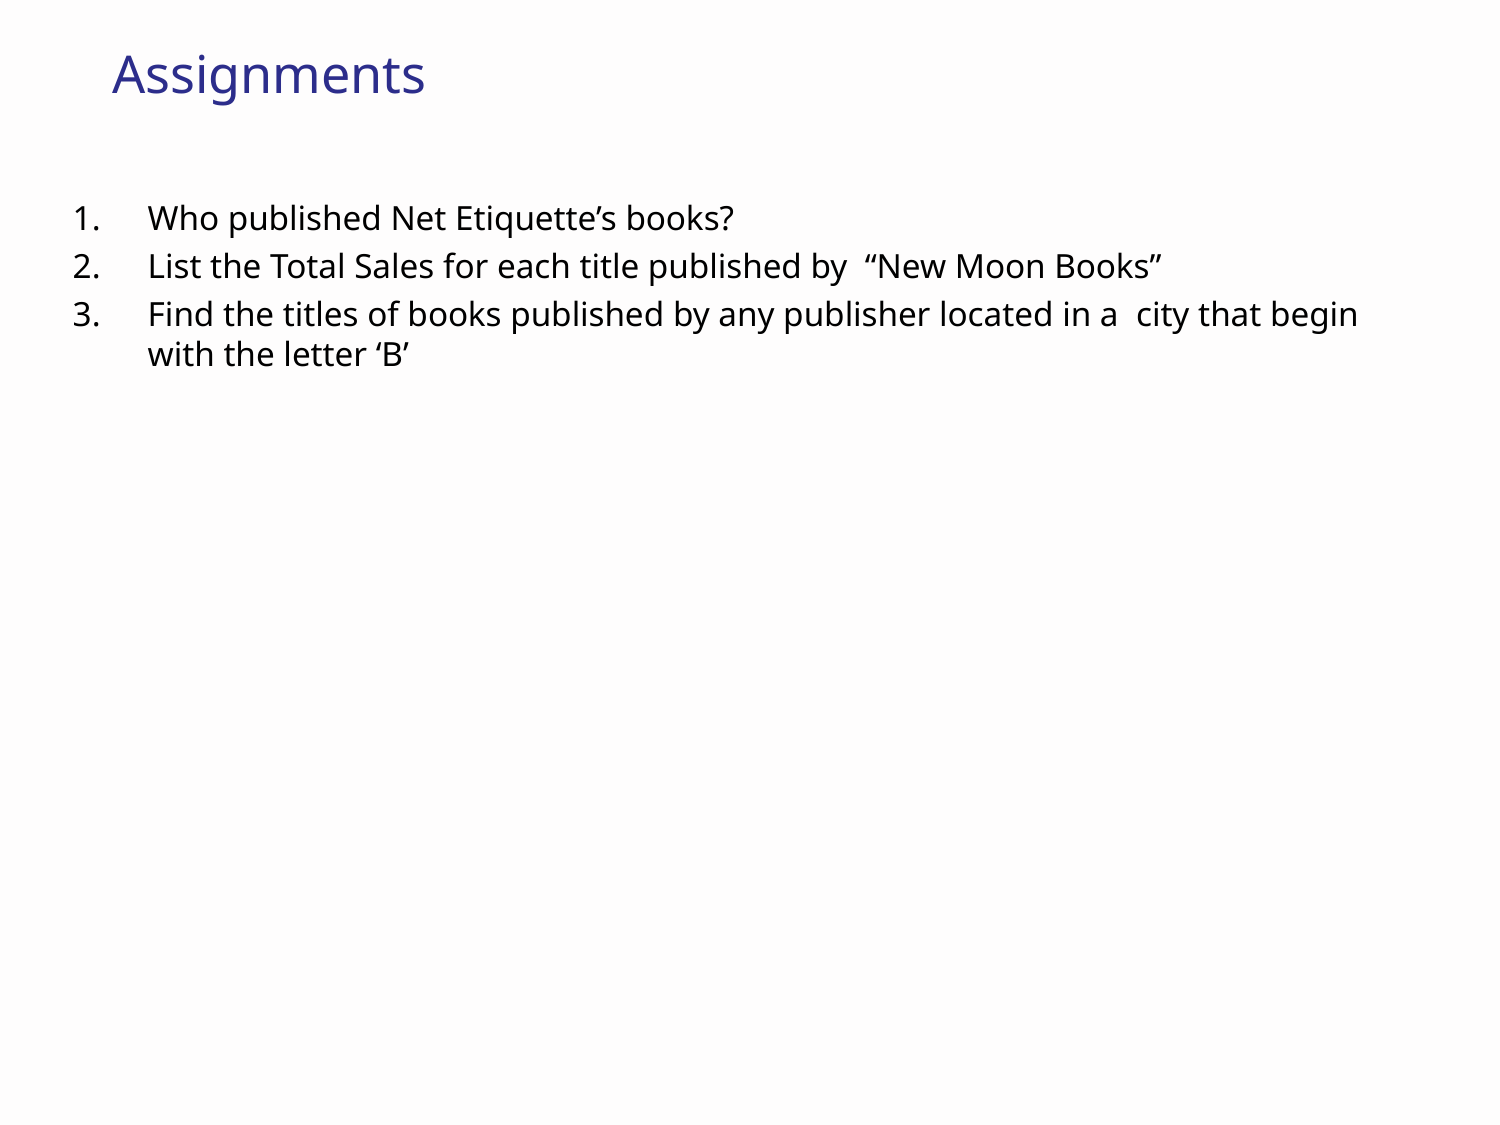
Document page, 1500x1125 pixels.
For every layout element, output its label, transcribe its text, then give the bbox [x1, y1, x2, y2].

list Who published Net Etiquette’s books? List the Total Sales for each title published by “New Moon Books” Find the titles of books published by any publisher located in a city that begin with the letter ‘B’ [72, 196, 1423, 513]
text_box [0, 0, 1242, 150]
title Assignments [111, 40, 1045, 105]
